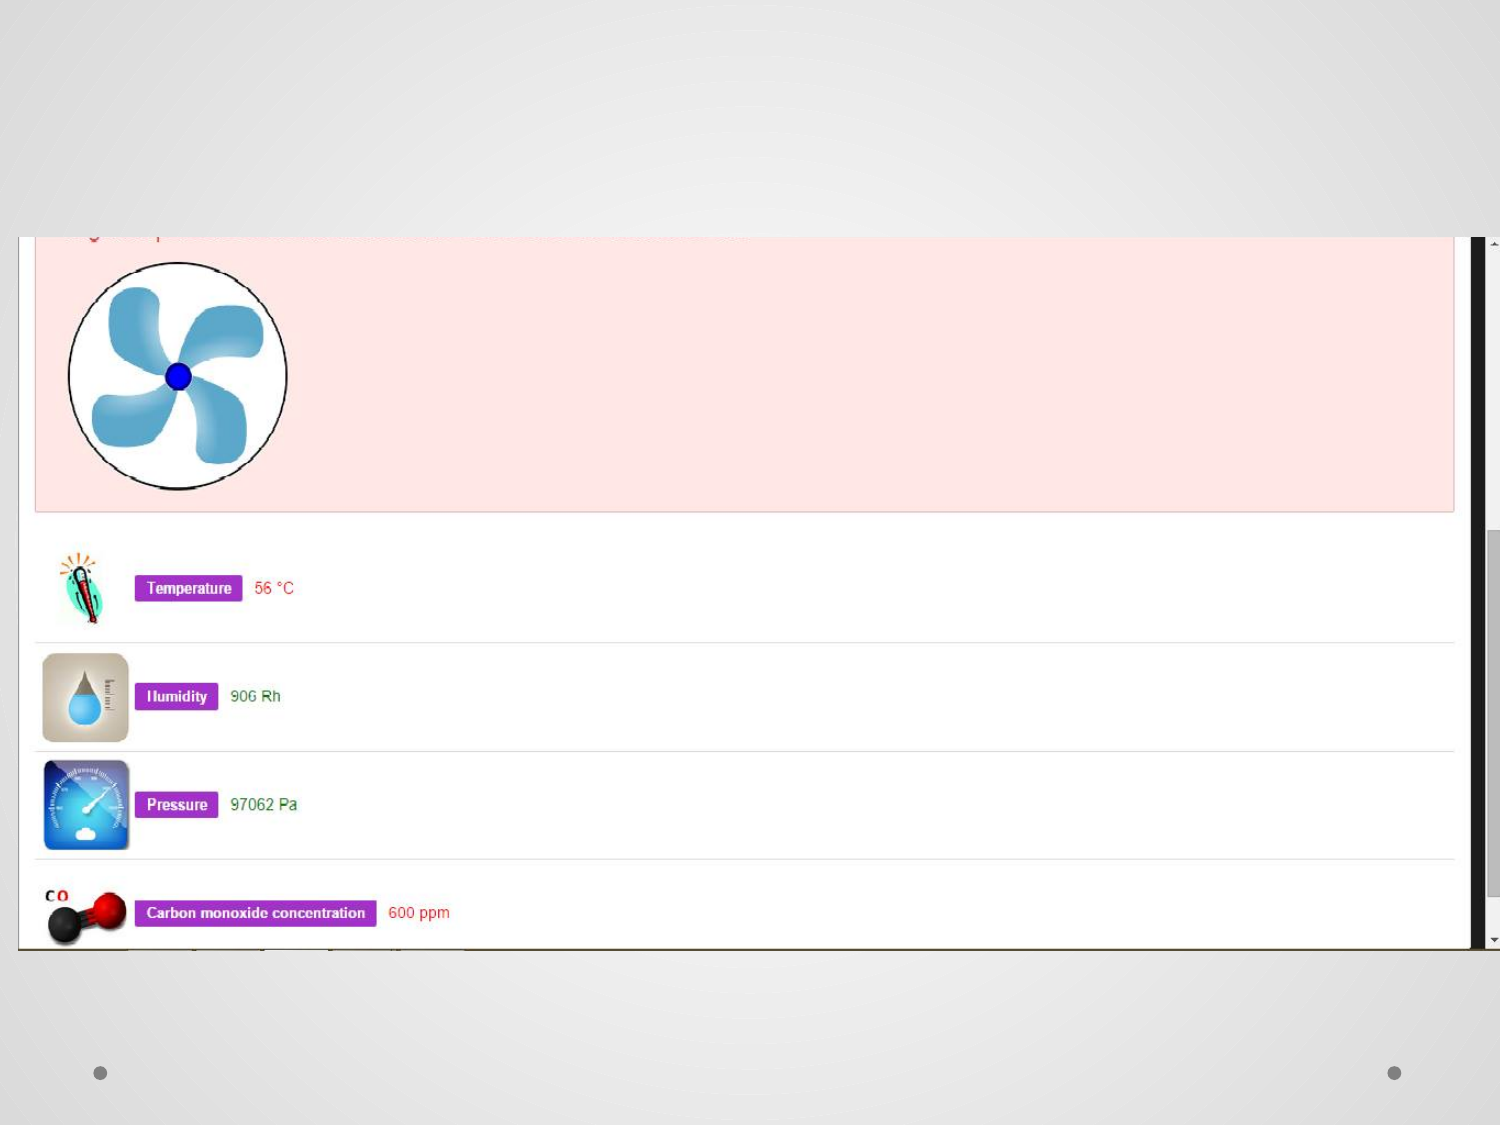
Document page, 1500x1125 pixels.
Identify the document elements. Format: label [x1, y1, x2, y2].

picture [17, 236, 1500, 951]
